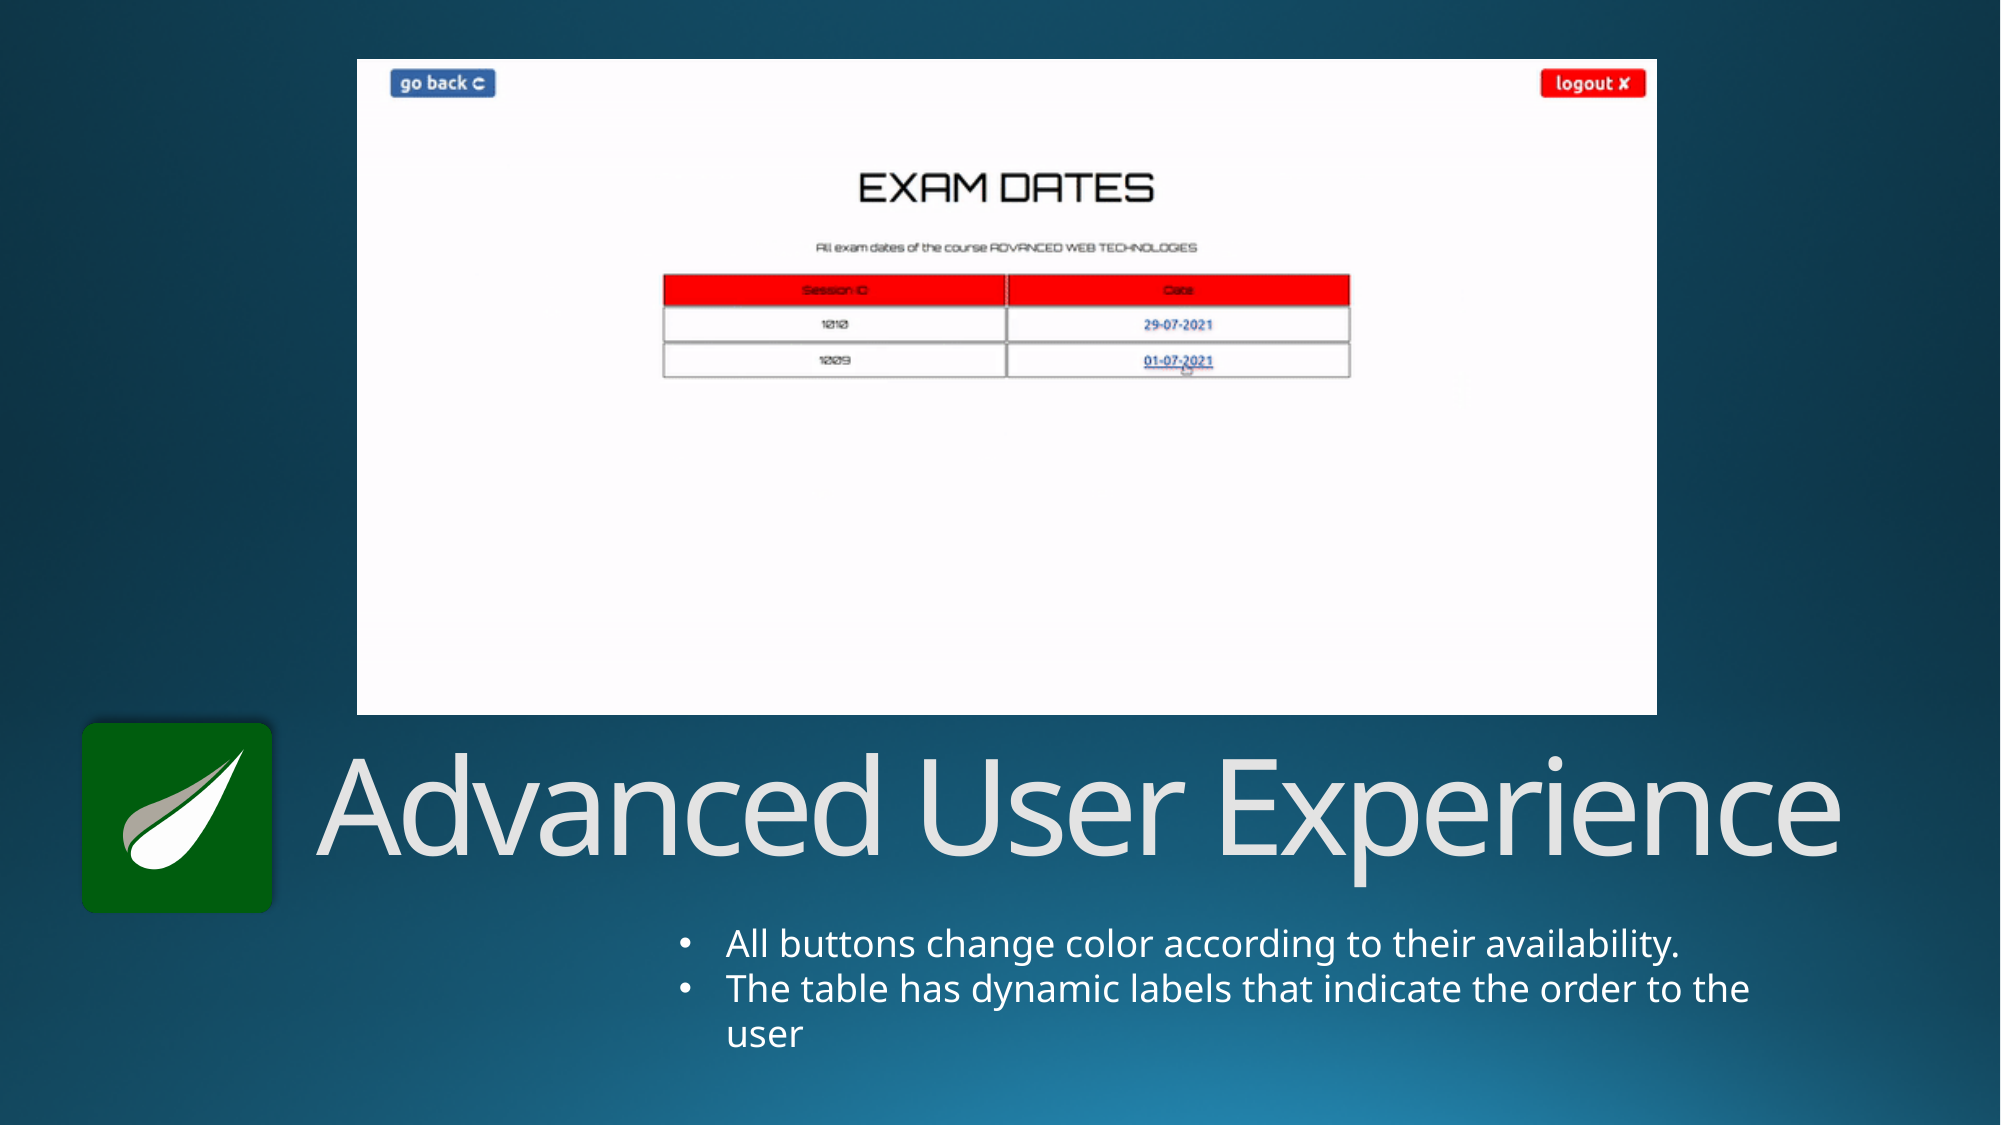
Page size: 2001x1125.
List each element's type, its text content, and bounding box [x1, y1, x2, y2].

title Advanced User Experience [151, 732, 1863, 1002]
picture [0, 0, 2001, 1125]
text_box All buttons change color according to their availability. The table has dynamic labels that indicate the order to the user [664, 912, 1849, 1063]
